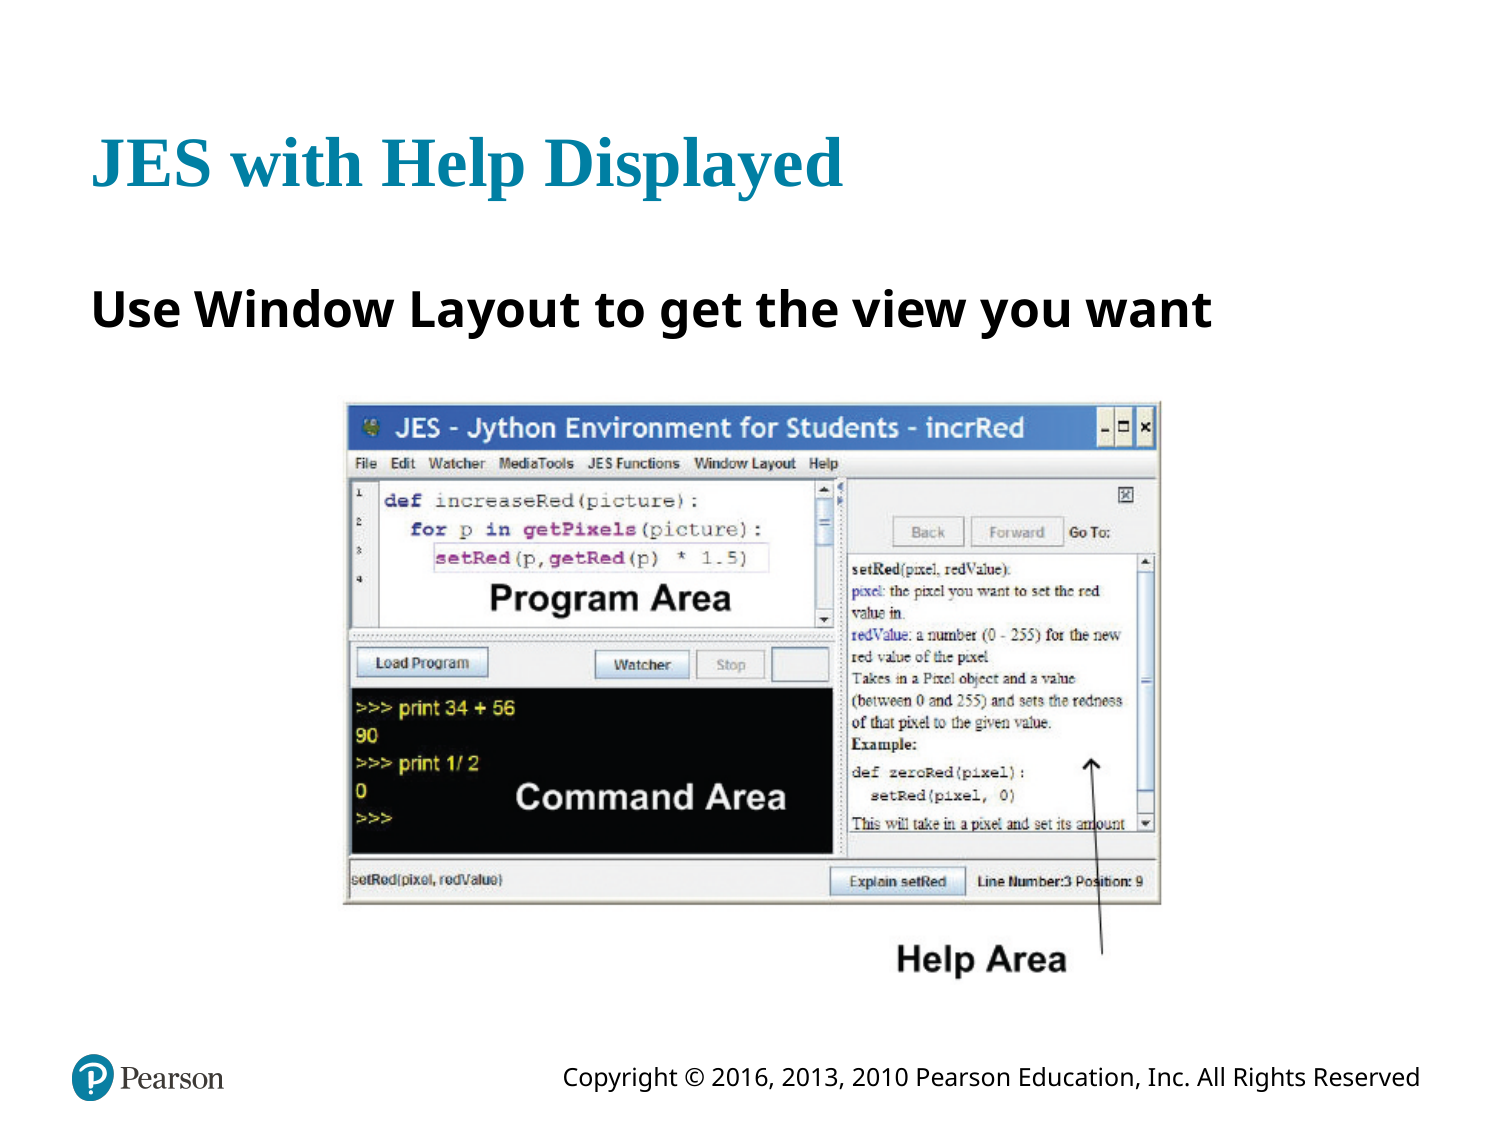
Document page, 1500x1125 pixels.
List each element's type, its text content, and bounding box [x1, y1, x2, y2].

picture [72, 1054, 88, 1070]
list Use Window Layout to get the view you want [75, 262, 1425, 931]
picture [80, 1063, 106, 1088]
picture [72, 1087, 83, 1101]
picture [98, 1054, 224, 1101]
title J E S with Help Displayed [75, 0, 1425, 216]
picture [336, 394, 1164, 985]
